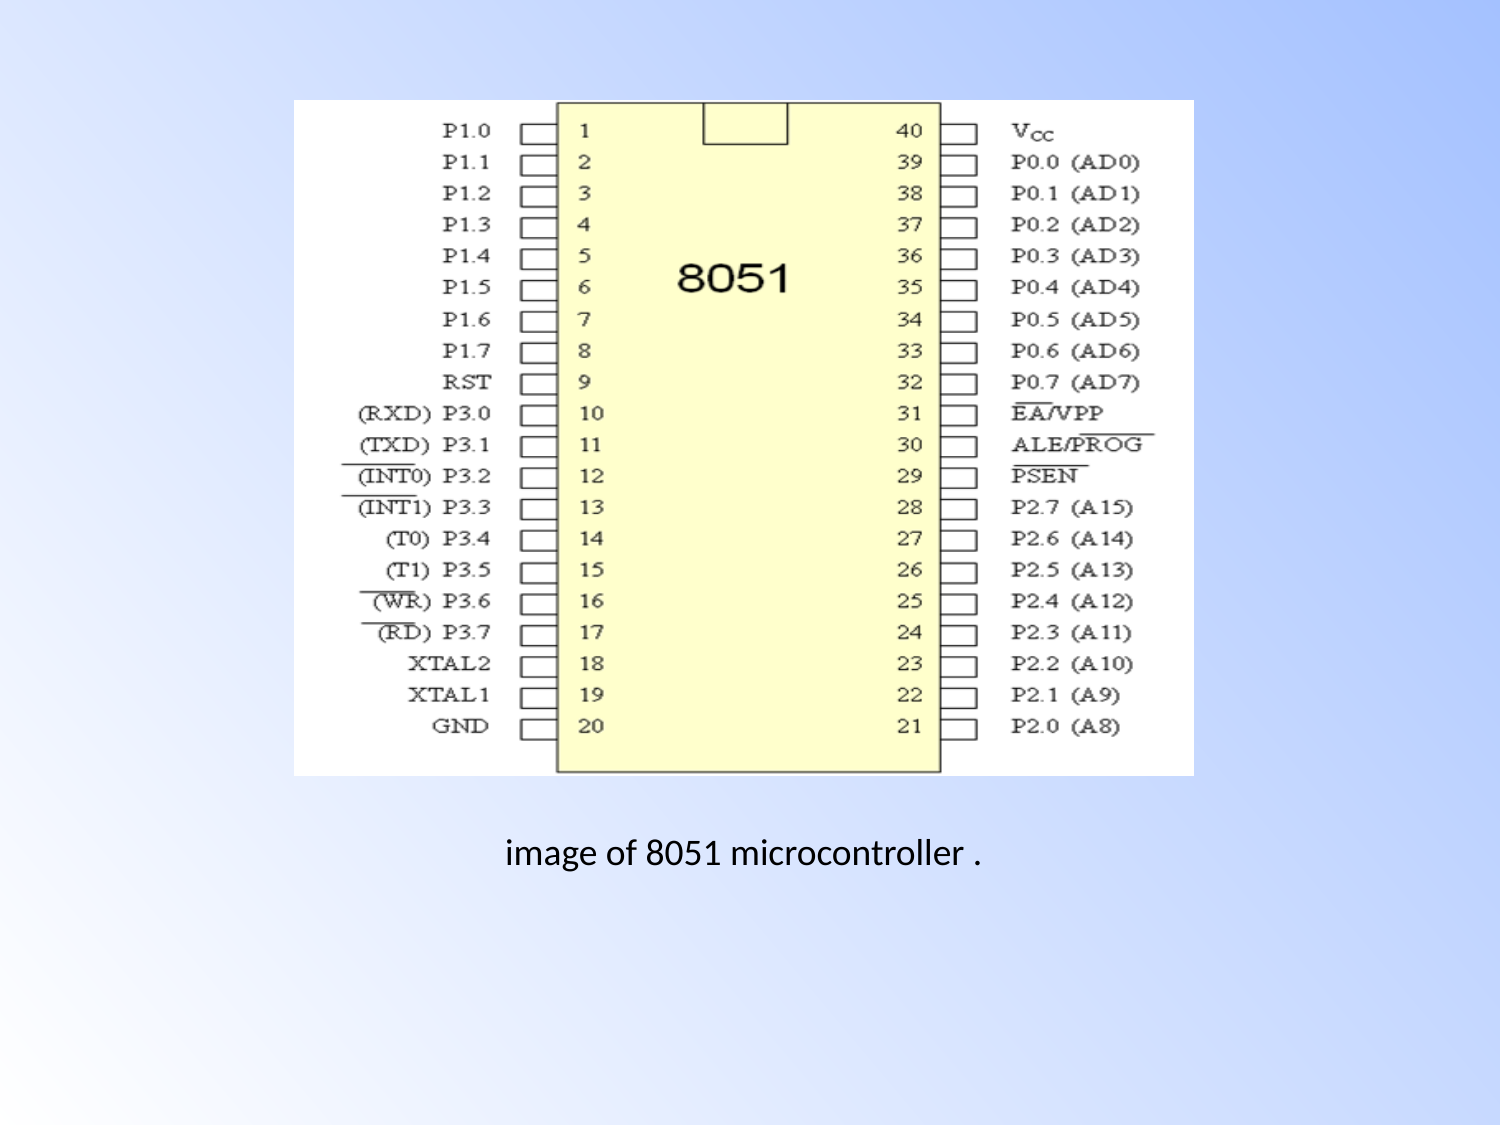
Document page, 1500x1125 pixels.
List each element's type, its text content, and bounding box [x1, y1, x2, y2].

picture [293, 100, 1195, 776]
title image of 8051 microcontroller . [294, 787, 1194, 881]
